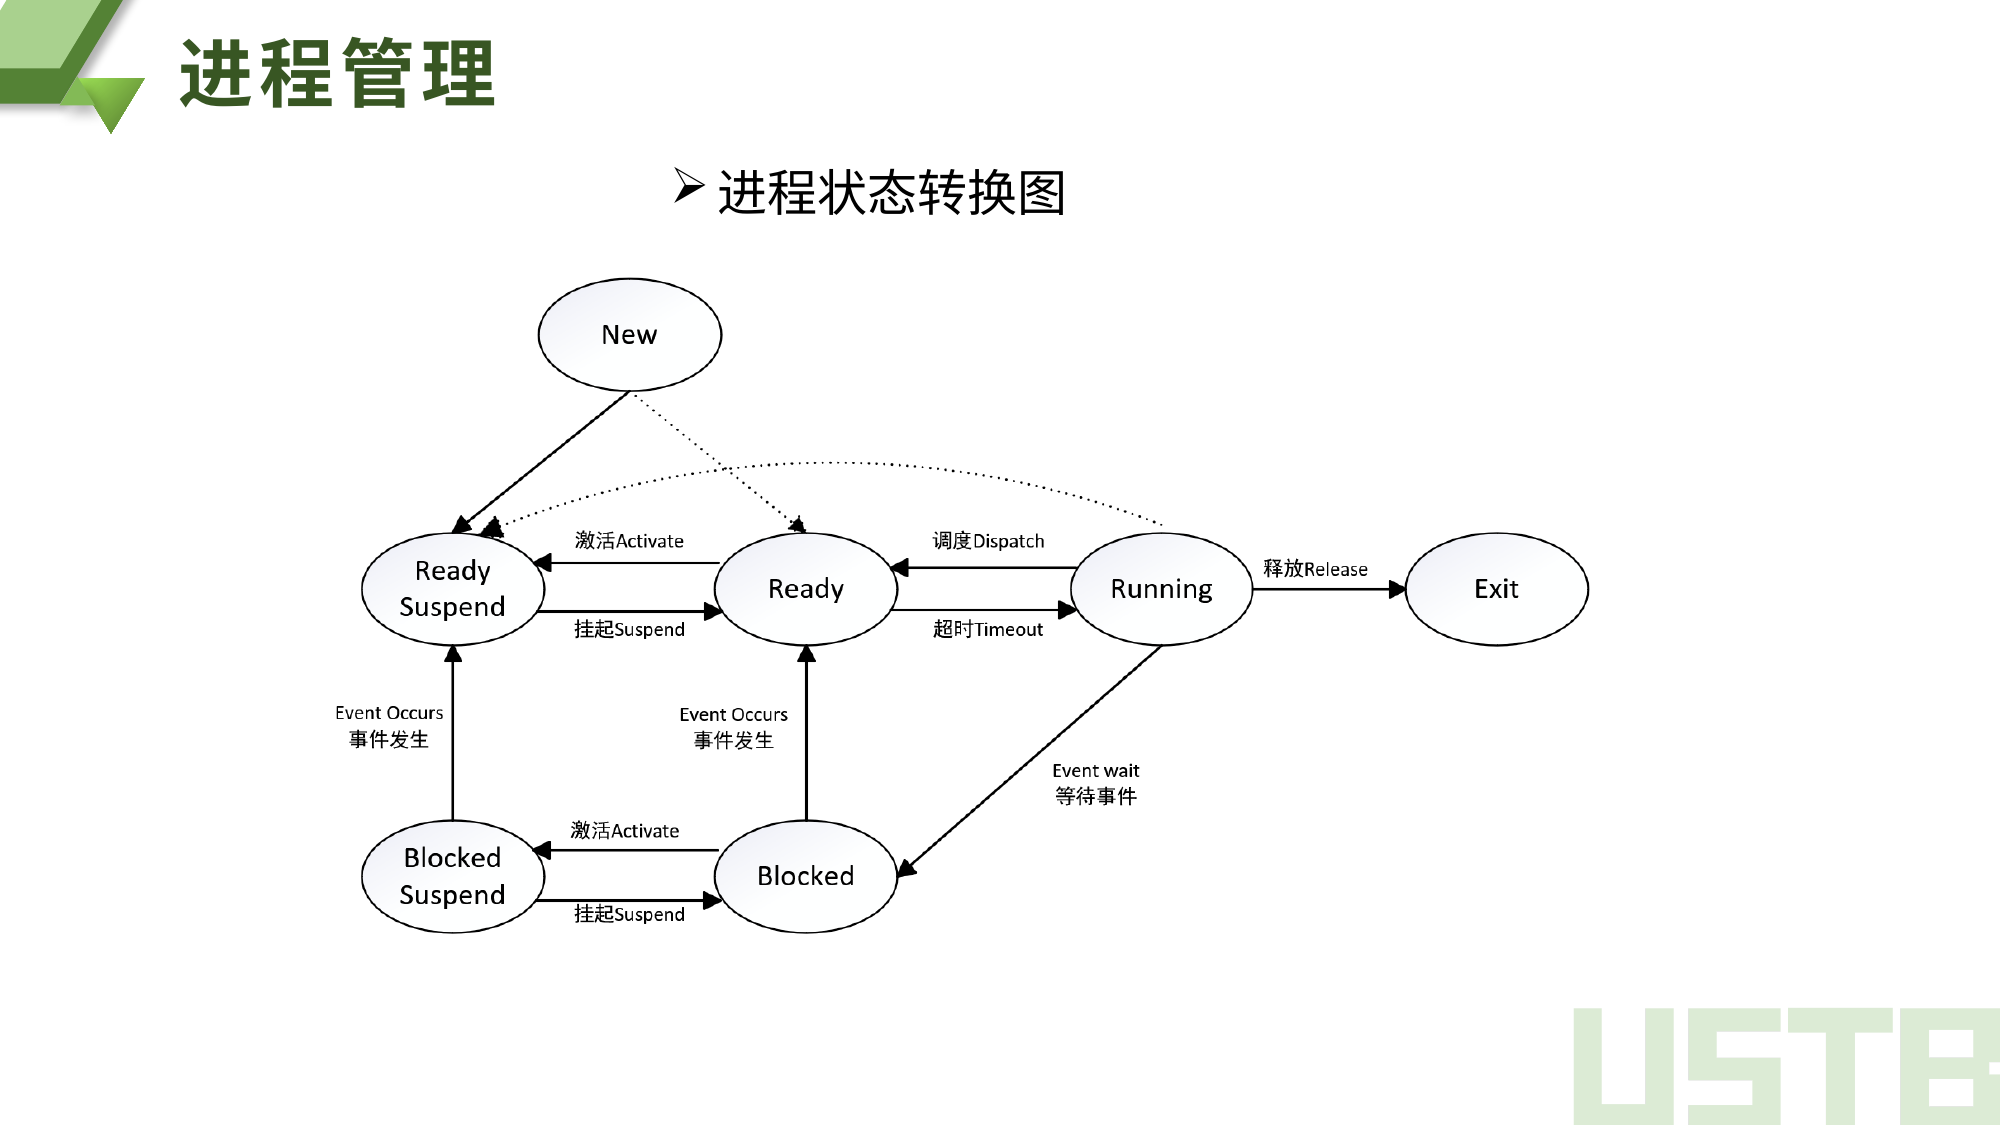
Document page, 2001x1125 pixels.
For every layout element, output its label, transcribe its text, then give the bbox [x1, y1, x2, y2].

text_box 进程状态转换图 [655, 154, 1228, 254]
text_box 进程管理 [163, 18, 513, 124]
picture [309, 254, 2000, 1125]
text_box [0, 0, 145, 134]
